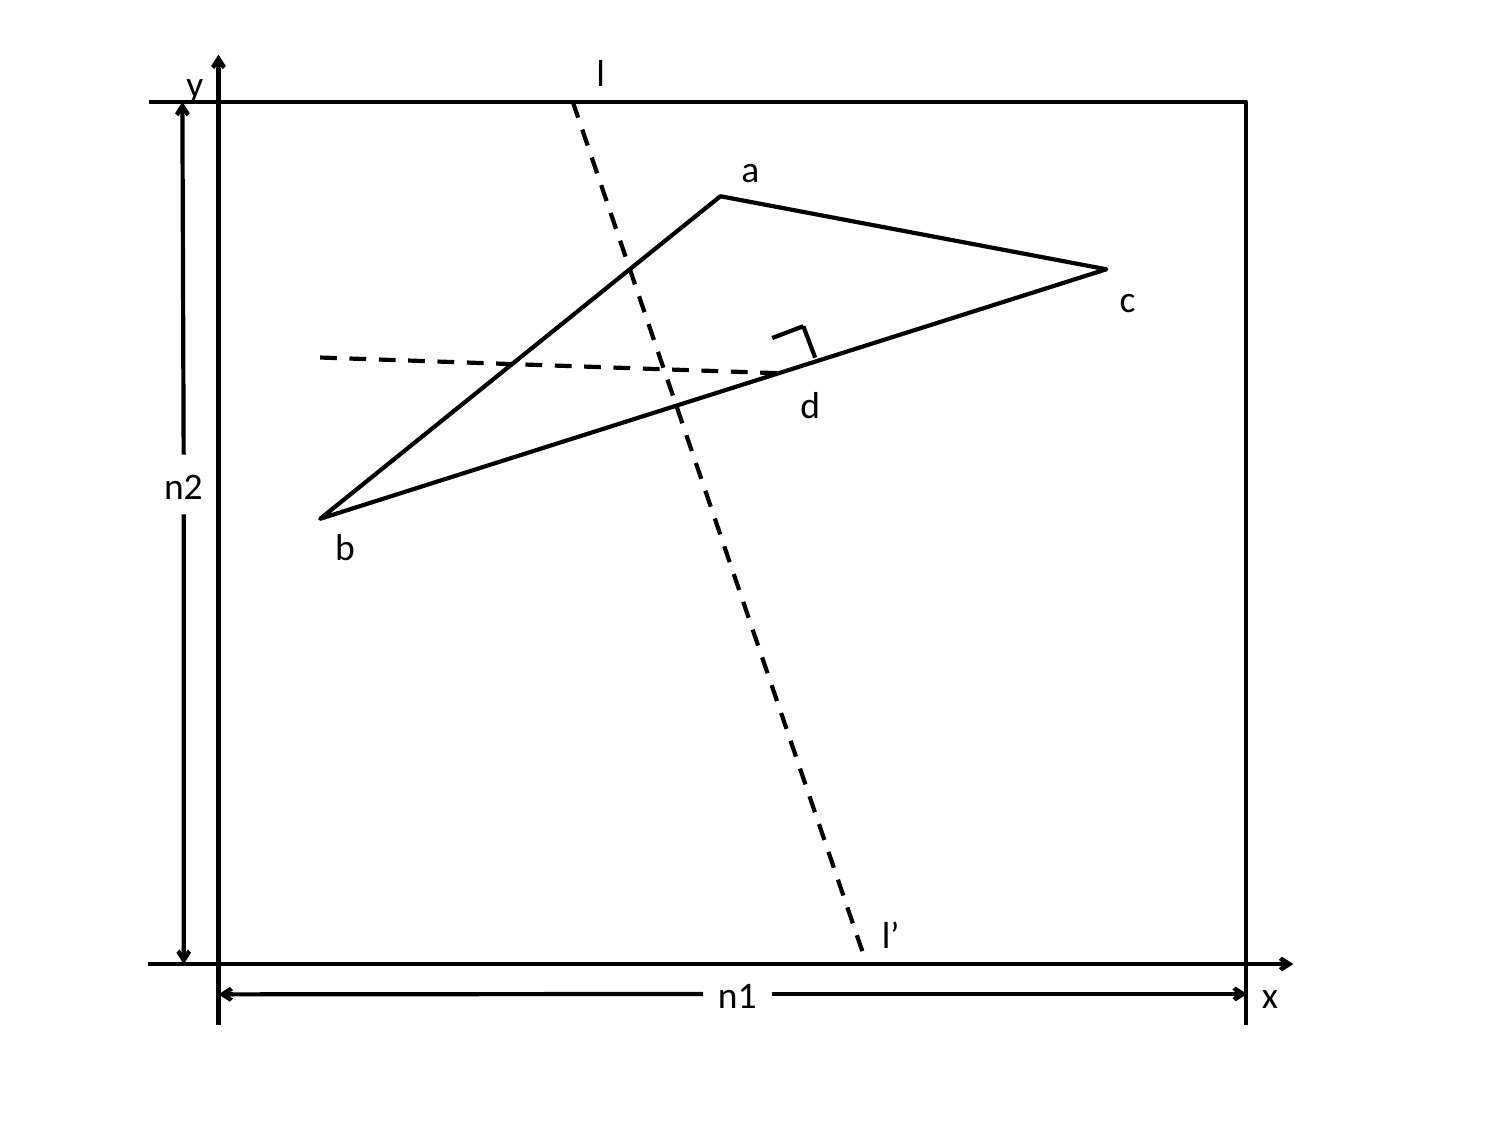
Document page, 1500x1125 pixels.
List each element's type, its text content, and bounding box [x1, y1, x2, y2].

text_box l’ [873, 903, 915, 963]
text_box [866, 100, 1248, 962]
text_box [223, 100, 573, 962]
text_box [873, 222, 1106, 346]
text_box l [581, 41, 620, 100]
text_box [1248, 966, 1286, 974]
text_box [185, 104, 192, 110]
text_box n1 [703, 974, 772, 1024]
text_box c [1104, 267, 1151, 327]
text_box b [320, 515, 370, 575]
text_box x [1251, 970, 1294, 1024]
text_box [321, 317, 567, 515]
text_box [572, 101, 867, 965]
text_box n2 [149, 454, 214, 515]
text_box y [171, 52, 219, 100]
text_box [211, 104, 218, 111]
